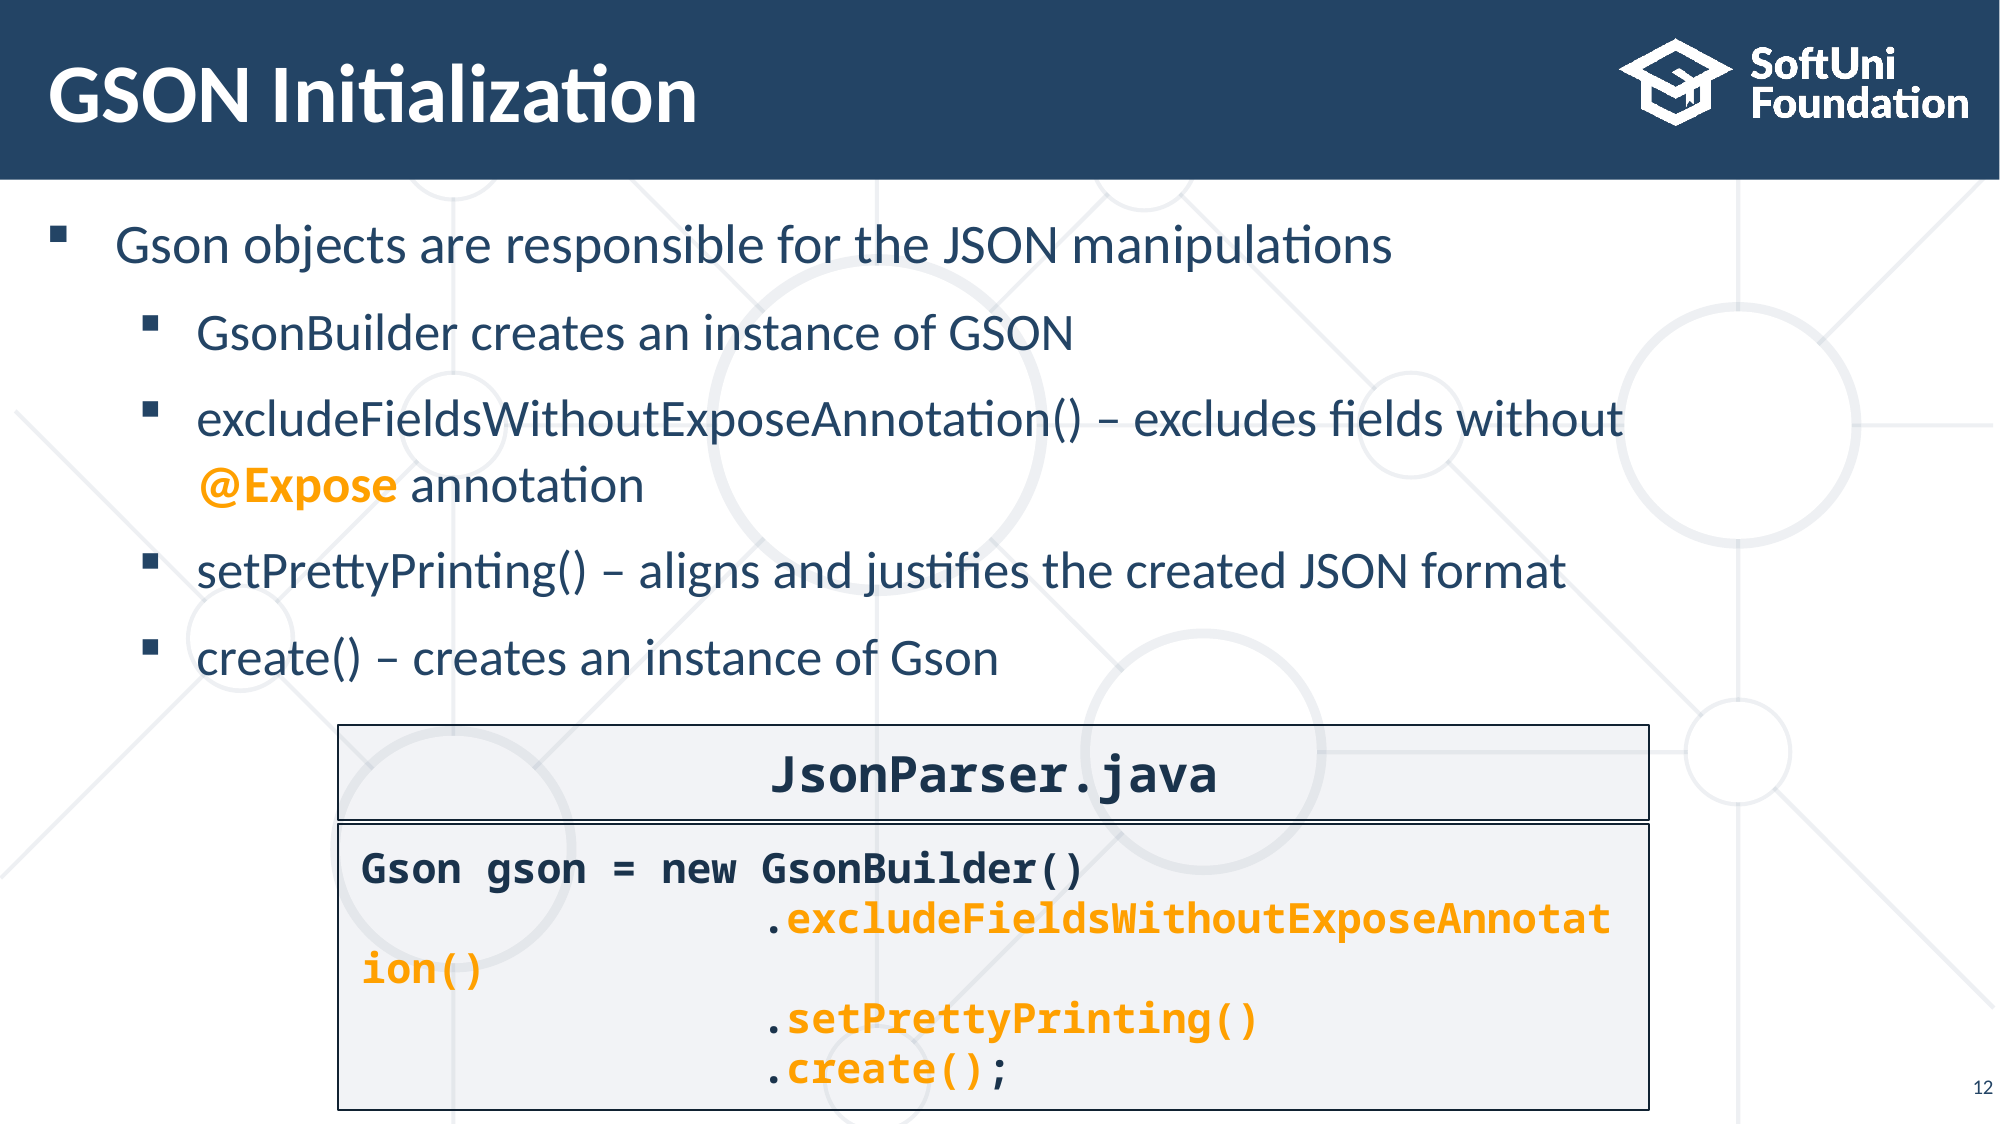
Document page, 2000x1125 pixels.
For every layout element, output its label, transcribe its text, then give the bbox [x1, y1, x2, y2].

text_box JsonParser.java [337, 724, 1650, 821]
title GSON Initialization [31, 16, 1591, 162]
picture [1618, 38, 1968, 126]
list Gson objects are responsible for the JSON manipulations GsonBuilder creates an instance of GSON excludeFieldsWithoutExposeAnnotation() – excludes fields without @Expose annotation setPrettyPrinting() – aligns and justifies the created JSON format create() – creates an instance of Gson [27, 198, 1965, 698]
slide_number 12 [1929, 1070, 2000, 1103]
text_box Gson gson = new GsonBuilder() .excludeFieldsWithoutExposeAnnotation() .setPrettyPrinting() .create(); [337, 824, 1650, 1110]
